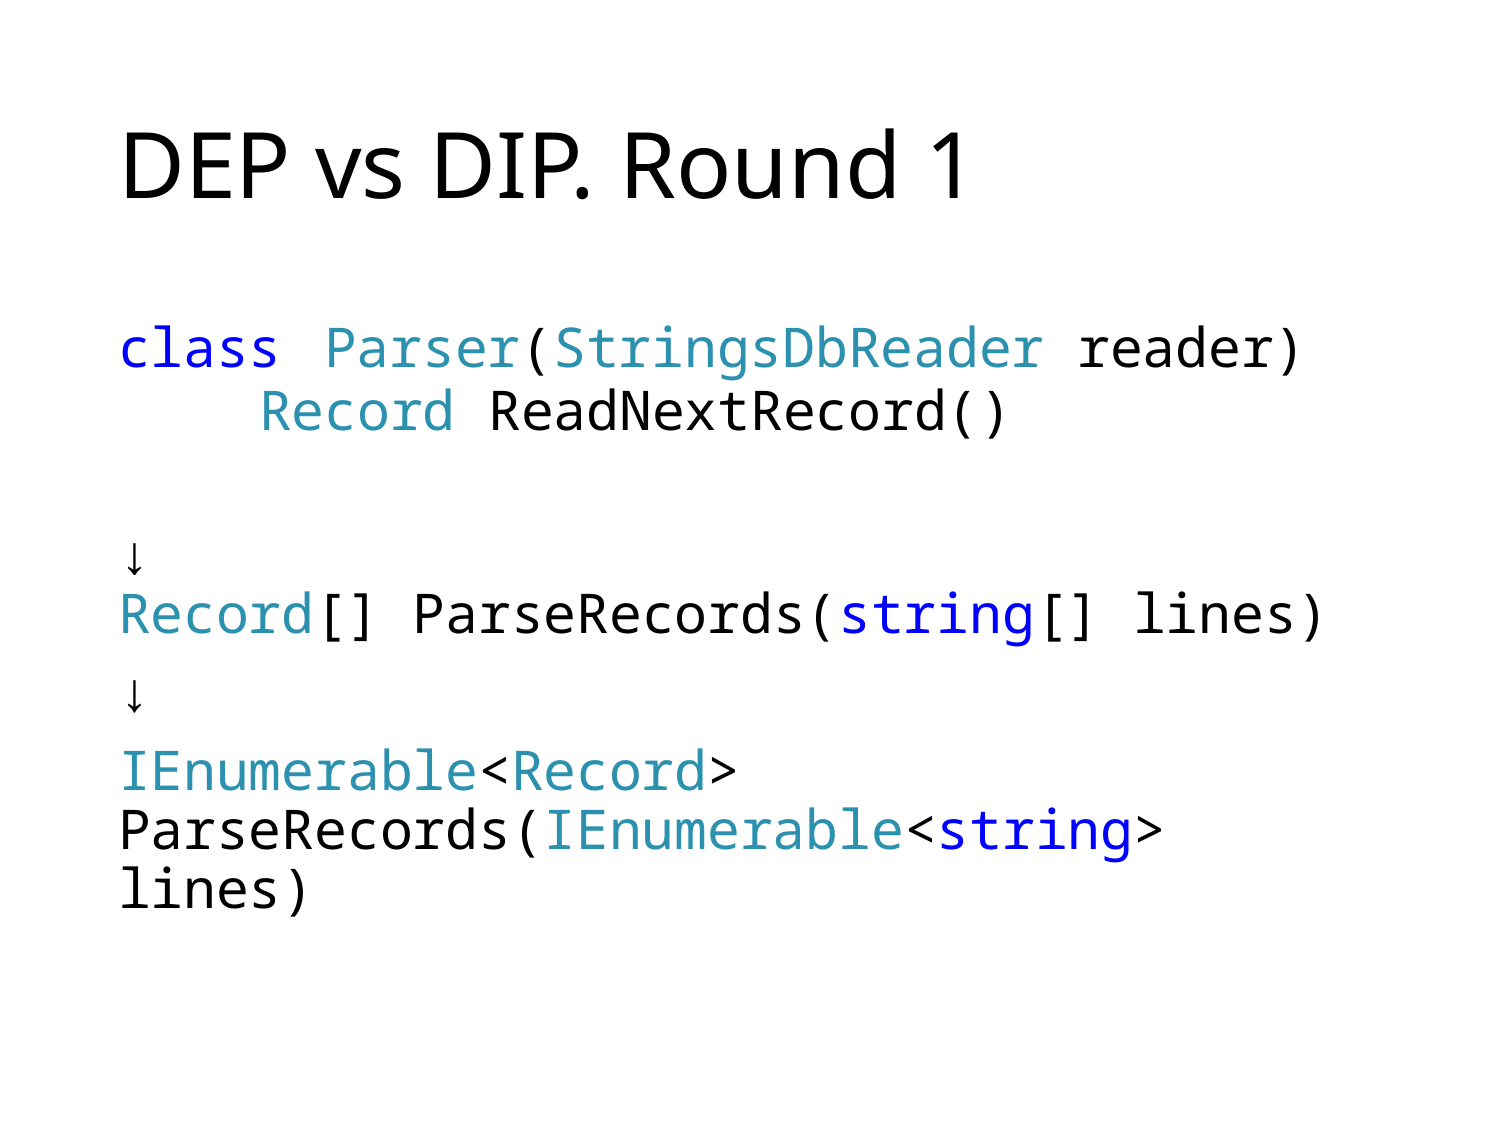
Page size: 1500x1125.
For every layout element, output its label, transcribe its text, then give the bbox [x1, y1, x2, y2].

title DEP vs DIP. Round 1 [103, 59, 1397, 278]
list class Parser(StringsDbReader reader) Record ReadNextRecord() ↓ Record[] ParseRecords(string[] lines) ↓ IEnumerable<Record> ParseRecords(IEnumerable<string> lines) [103, 299, 1397, 1014]
